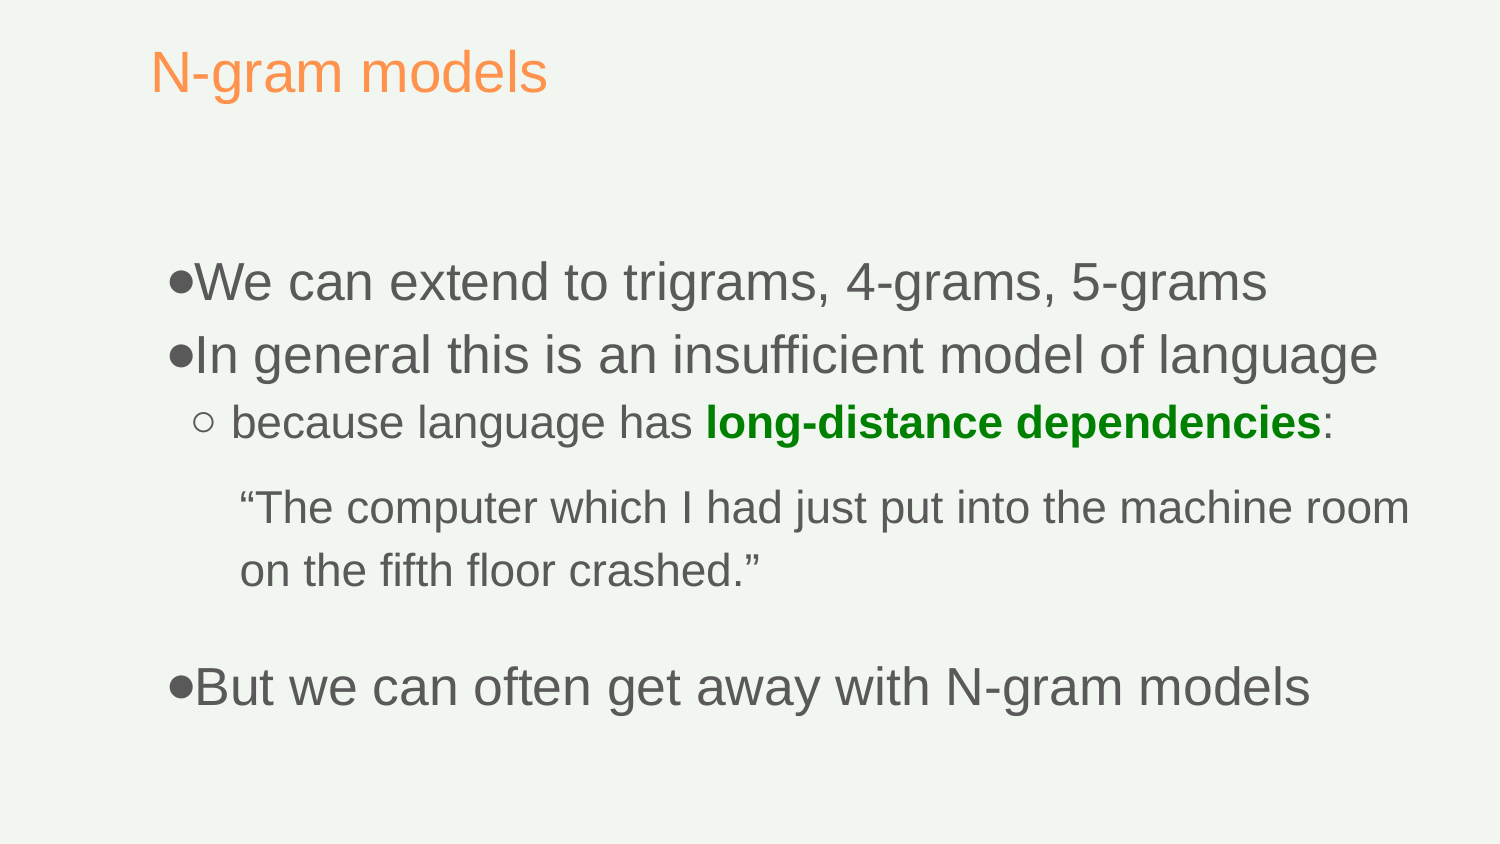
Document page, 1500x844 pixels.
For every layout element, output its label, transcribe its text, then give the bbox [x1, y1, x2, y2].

title N-gram models [135, 19, 1373, 132]
list We can extend to trigrams, 4-grams, 5-grams In general this is an insufficient model of language because language has long-distance dependencies: “The computer which I had just put into the machine room on the fifth floor crashed.” But we can often get away with N-gram models [150, 221, 1450, 822]
